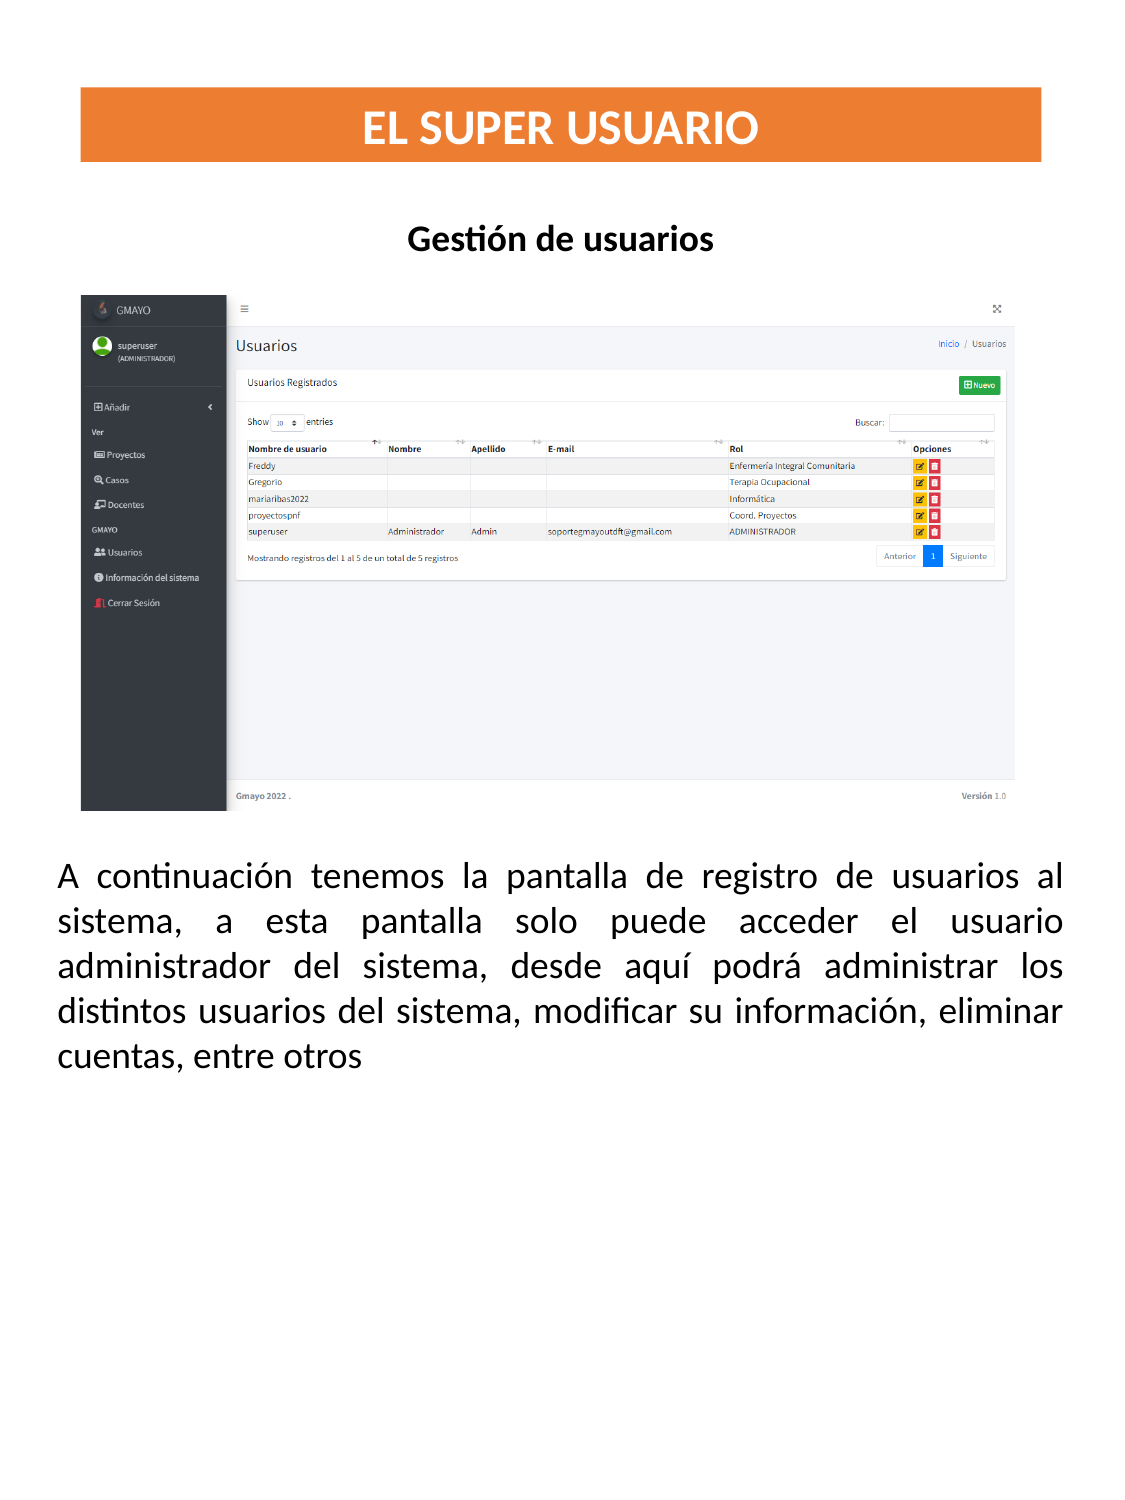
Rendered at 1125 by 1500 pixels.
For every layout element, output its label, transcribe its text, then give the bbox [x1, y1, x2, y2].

text_box EL SUPER USUARIO [80, 87, 1042, 162]
text_box Gestión de usuarios [201, 206, 921, 295]
text_box A continuación tenemos la pantalla de registro de usuarios al sistema, a esta pantalla solo puede acceder el usuario administrador del sistema, desde aquí podrá administrar los distintos usuarios del sistema, modificar su información, eliminar cuentas, entre otros [42, 843, 1080, 1084]
picture [80, 295, 1015, 811]
